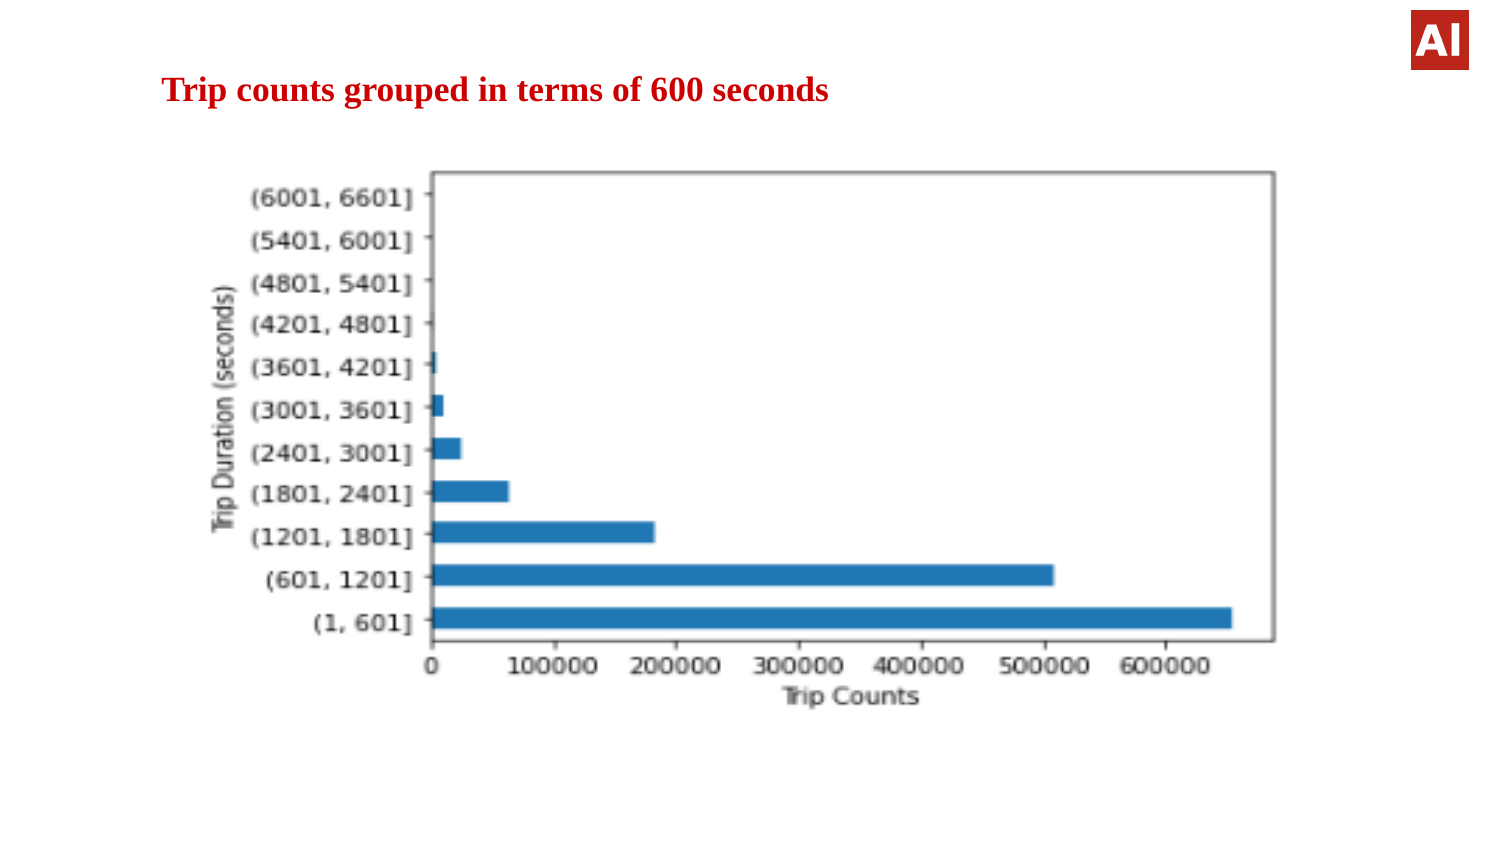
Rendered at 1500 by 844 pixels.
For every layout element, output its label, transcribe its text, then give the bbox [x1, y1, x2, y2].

picture [1411, 10, 1469, 70]
text_box Trip counts grouped in terms of 600 seconds [146, 51, 1166, 124]
picture [176, 150, 1333, 734]
